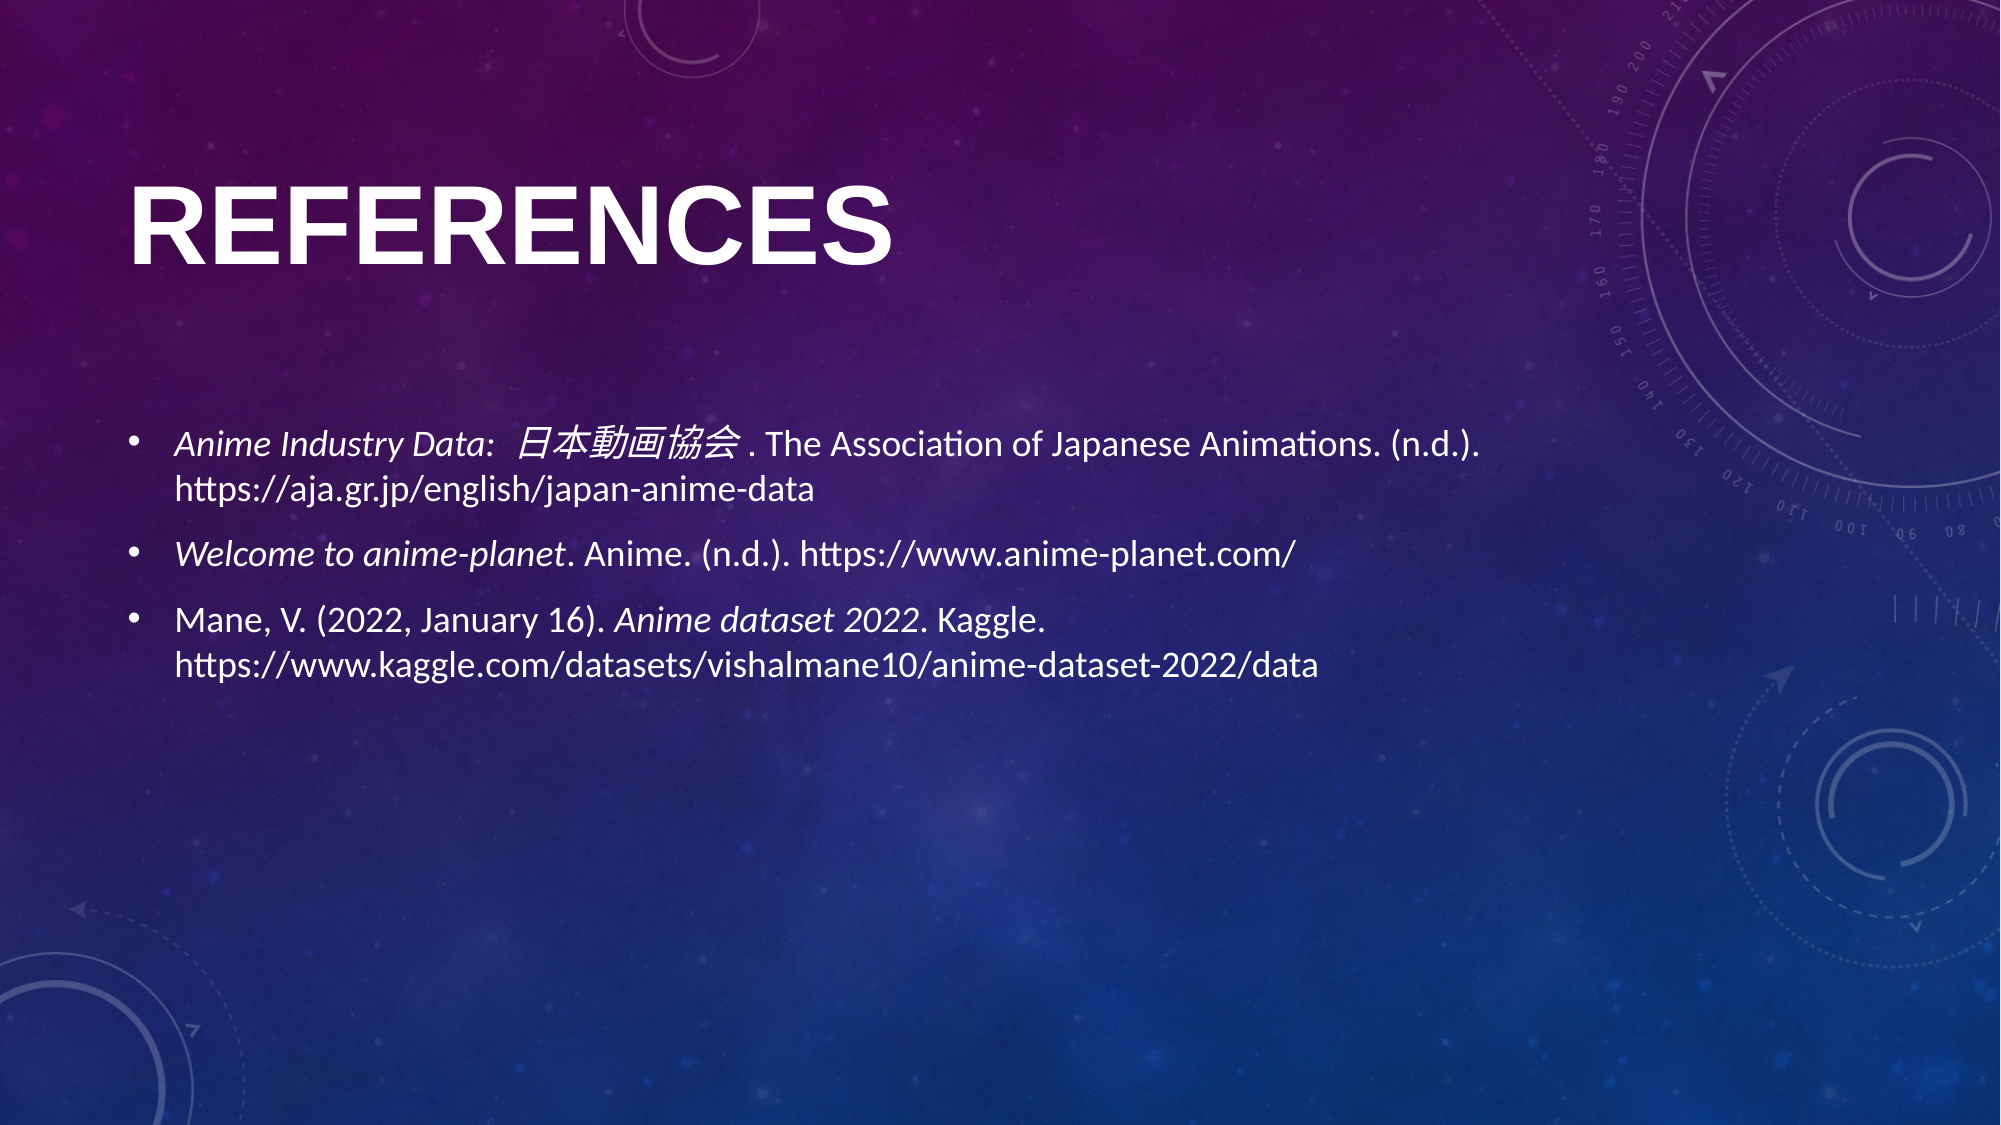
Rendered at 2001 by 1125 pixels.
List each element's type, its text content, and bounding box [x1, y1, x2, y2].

title References [112, 99, 1775, 339]
picture [0, 0, 2001, 1125]
list Anime Industry Data: 日本動画協会. The Association of Japanese Animations. (n.d.). https://aja.gr.jp/english/japan-anime-data Welcome to anime-planet. Anime. (n.d.). https://www.anime-planet.com/ Mane, V. (2022, January 16). Anime dataset 2022. Kaggle. https://www.kaggle.com/datasets/vishalmane10/anime-dataset-2022/data [112, 351, 1775, 950]
